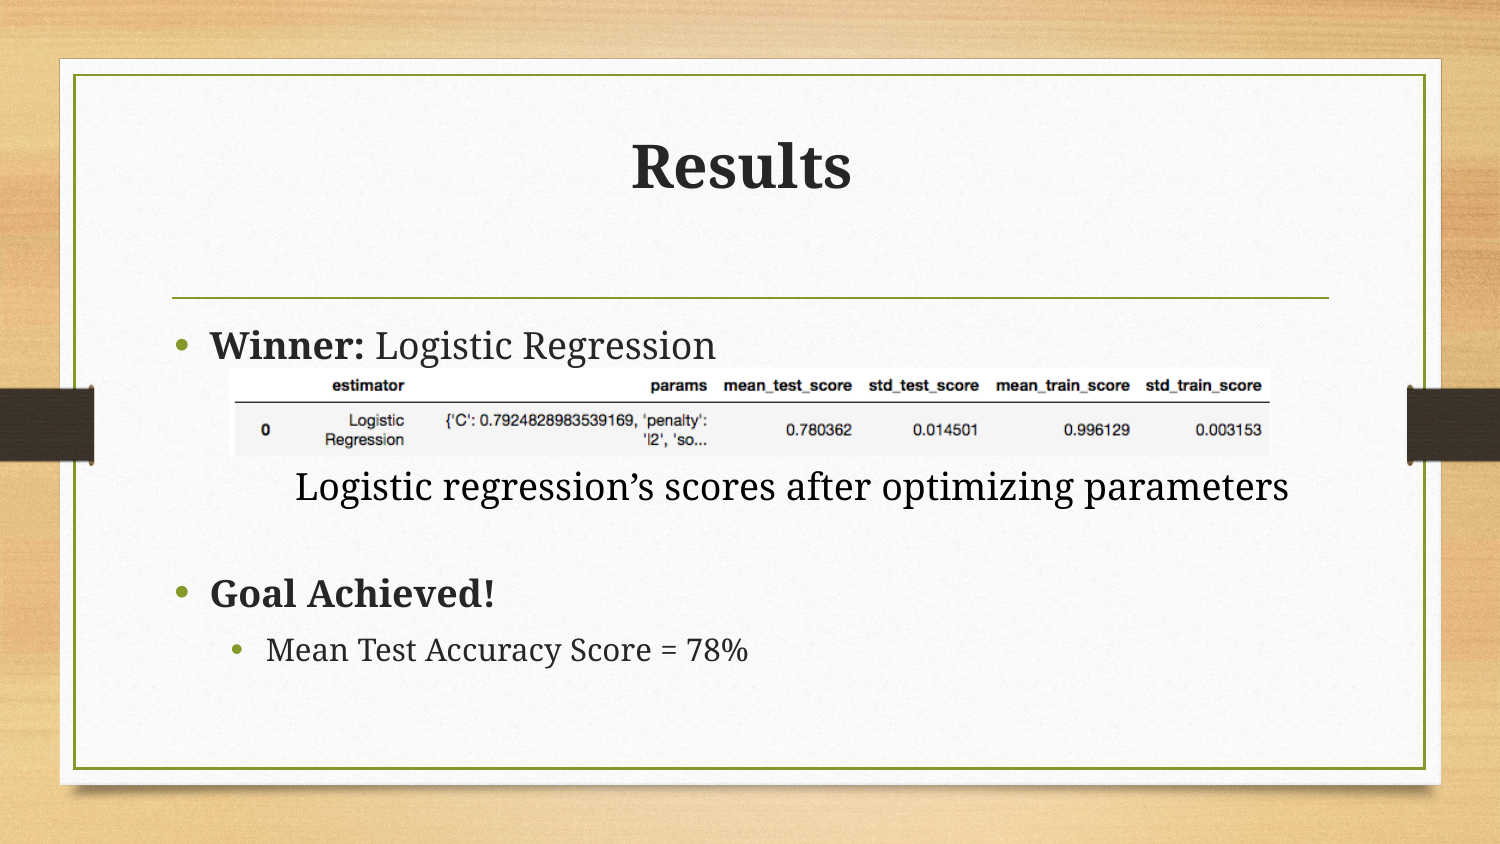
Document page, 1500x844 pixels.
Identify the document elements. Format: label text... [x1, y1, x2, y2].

text_box Logistic regression’s scores after optimizing parameters [280, 455, 1316, 516]
list Winner: Logistic Regression Goal Achieved! Mean Test Accuracy Score = 78% [159, 314, 1341, 723]
picture [0, 0, 1500, 844]
title Results [159, 120, 1341, 282]
